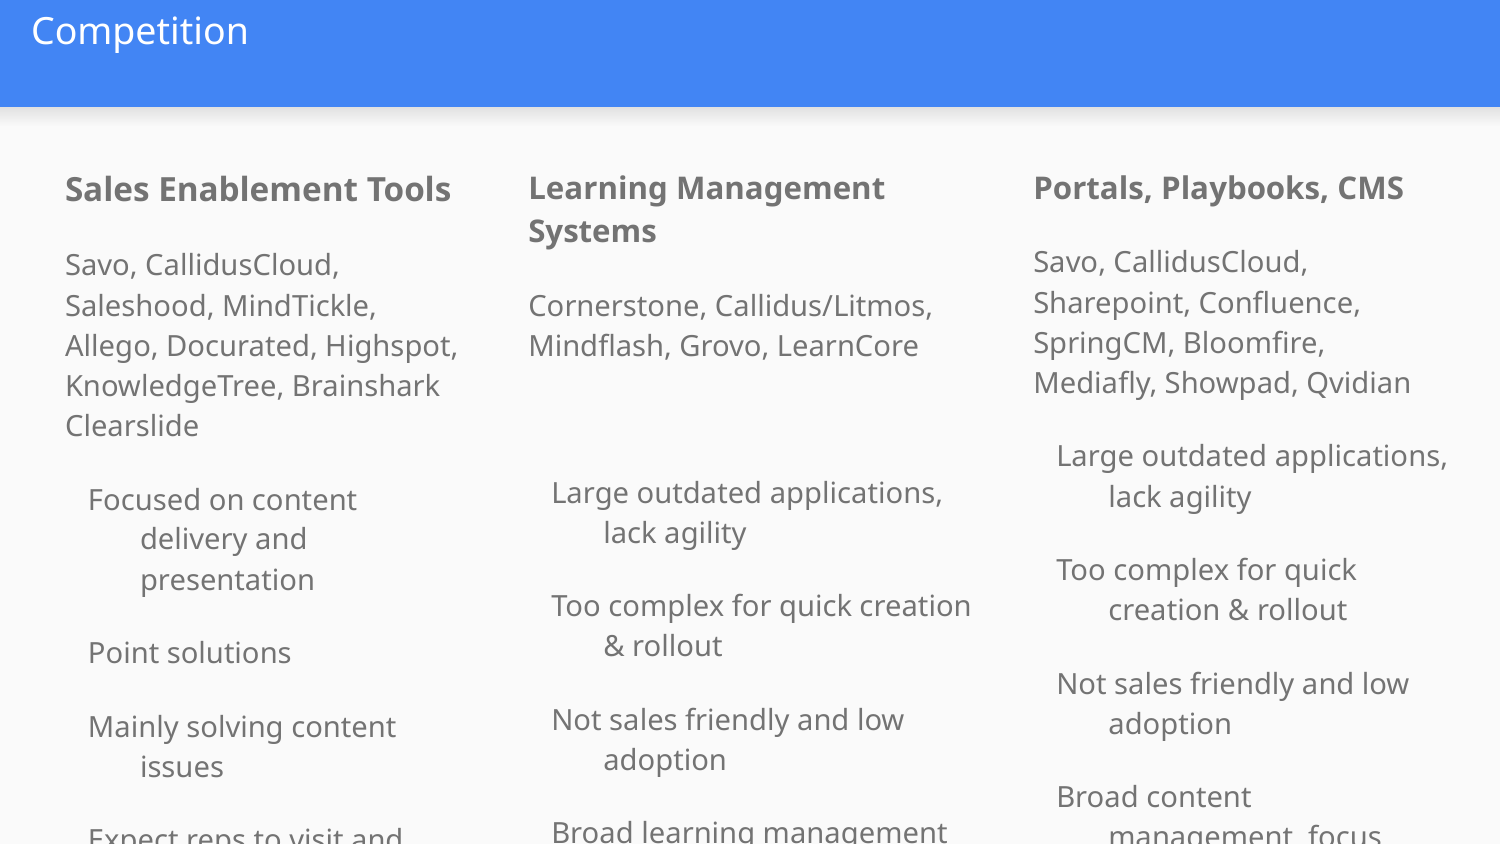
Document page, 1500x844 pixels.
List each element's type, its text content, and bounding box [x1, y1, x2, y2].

list Learning Management Systems Cornerstone, Callidus/Litmos, Mindflash, Grovo, LearnCore Large outdated applications, lack agility Too complex for quick creation & rollout Not sales friendly and low adoption Broad learning management focus [513, 147, 993, 821]
title Competition [16, 2, 1464, 102]
list Portals, Playbooks, CMS Savo, CallidusCloud, Sharepoint, Confluence, SpringCM, Bloomfire, Mediafly, Showpad, Qvidian Large outdated applications, lack agility Too complex for quick creation & rollout Not sales friendly and low adoption Broad content management focus [1018, 147, 1465, 792]
list Sales Enablement Tools Savo, CallidusCloud, Saleshood, MindTickle, Allego, Docurated, Highspot, KnowledgeTree, Brainshark Clearslide Focused on content delivery and presentation Point solutions Mainly solving content issues Expect reps to visit and look for information [50, 147, 481, 821]
